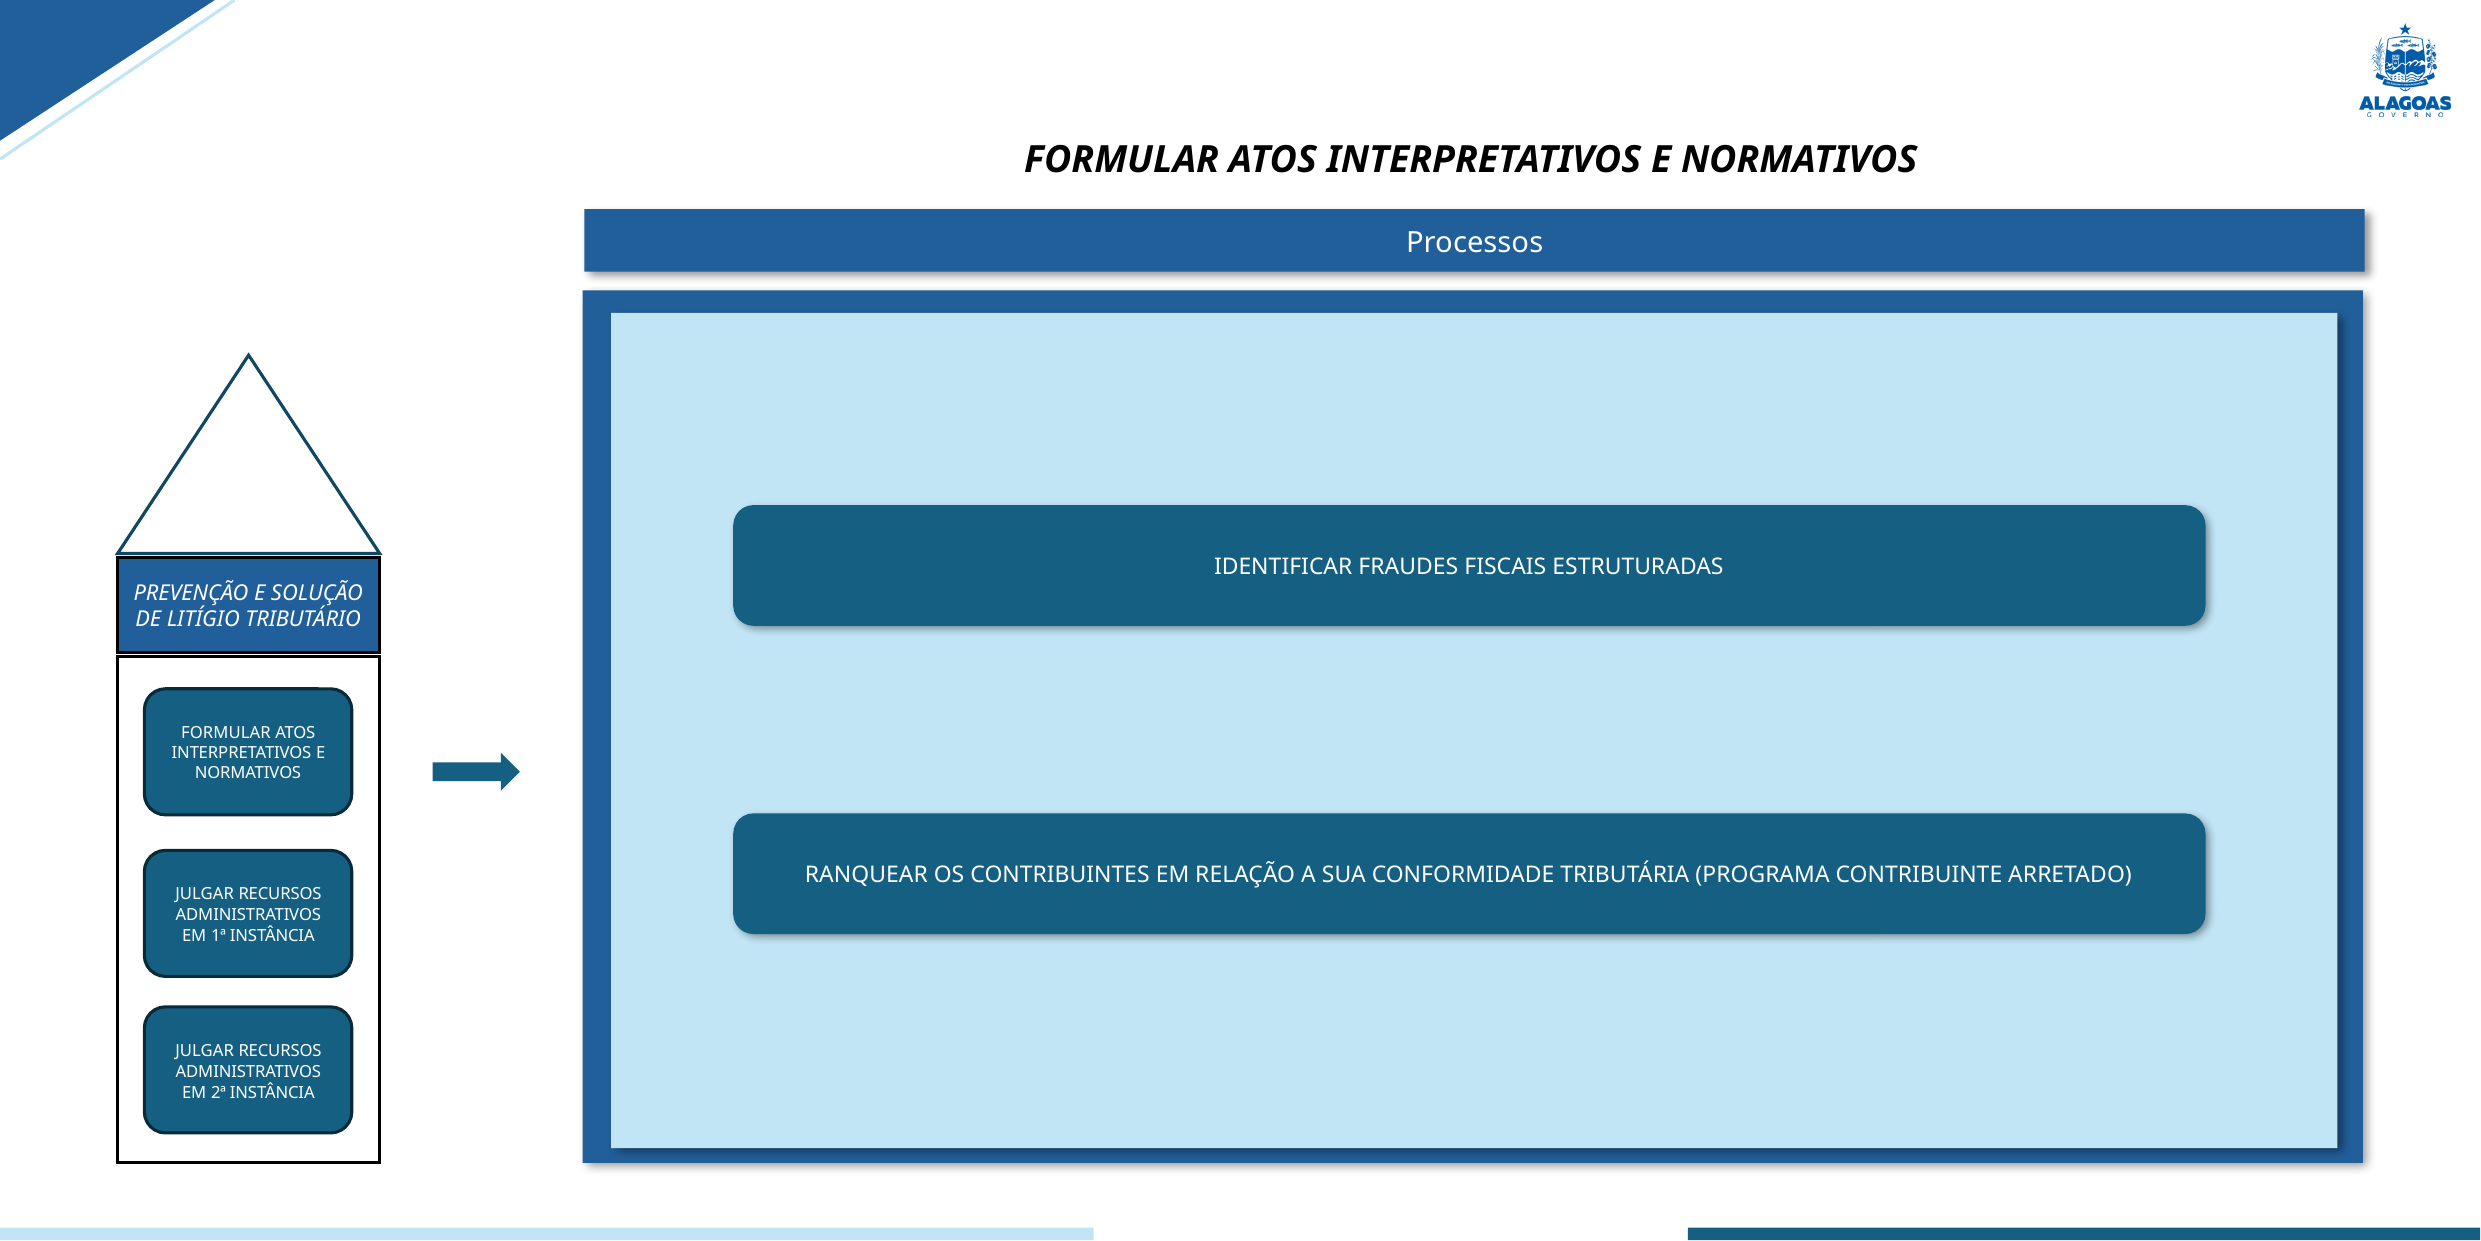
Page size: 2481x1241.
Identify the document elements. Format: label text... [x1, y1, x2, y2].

text_box [0, 1226, 1095, 1241]
text_box [114, 352, 383, 556]
text_box PREVENÇÃO E SOLUÇÃO DE LITÍGIO TRIBUTÁRIO [116, 556, 381, 654]
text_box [0, 0, 235, 160]
text_box Processos [583, 208, 2366, 273]
text_box [430, 749, 523, 795]
text_box JULGAR RECURSOS ADMINISTRATIVOS EM 1ª INSTÂNCIA [142, 848, 354, 978]
picture [2359, 23, 2451, 118]
text_box [610, 311, 2339, 1150]
text_box FORMULAR ATOS INTERPRETATIVOS E NORMATIVOS [142, 687, 354, 817]
text_box JULGAR RECURSOS ADMINISTRATIVOS EM 2ª INSTÂNCIA [142, 1005, 354, 1135]
text_box RANQUEAR OS CONTRIBUINTES EM RELAÇÃO A SUA CONFORMIDADE TRIBUTÁRIA (PROGRAMA CONTRIBUINTE ARRETADO) [731, 811, 2208, 936]
text_box FORMULAR ATOS INTERPRETATIVOS E NORMATIVOS [580, 109, 2363, 205]
text_box [581, 289, 2364, 1165]
text_box [1686, 1226, 2481, 1241]
text_box IDENTIFICAR FRAUDES FISCAIS ESTRUTURADAS [731, 503, 2208, 628]
text_box [116, 655, 381, 1164]
